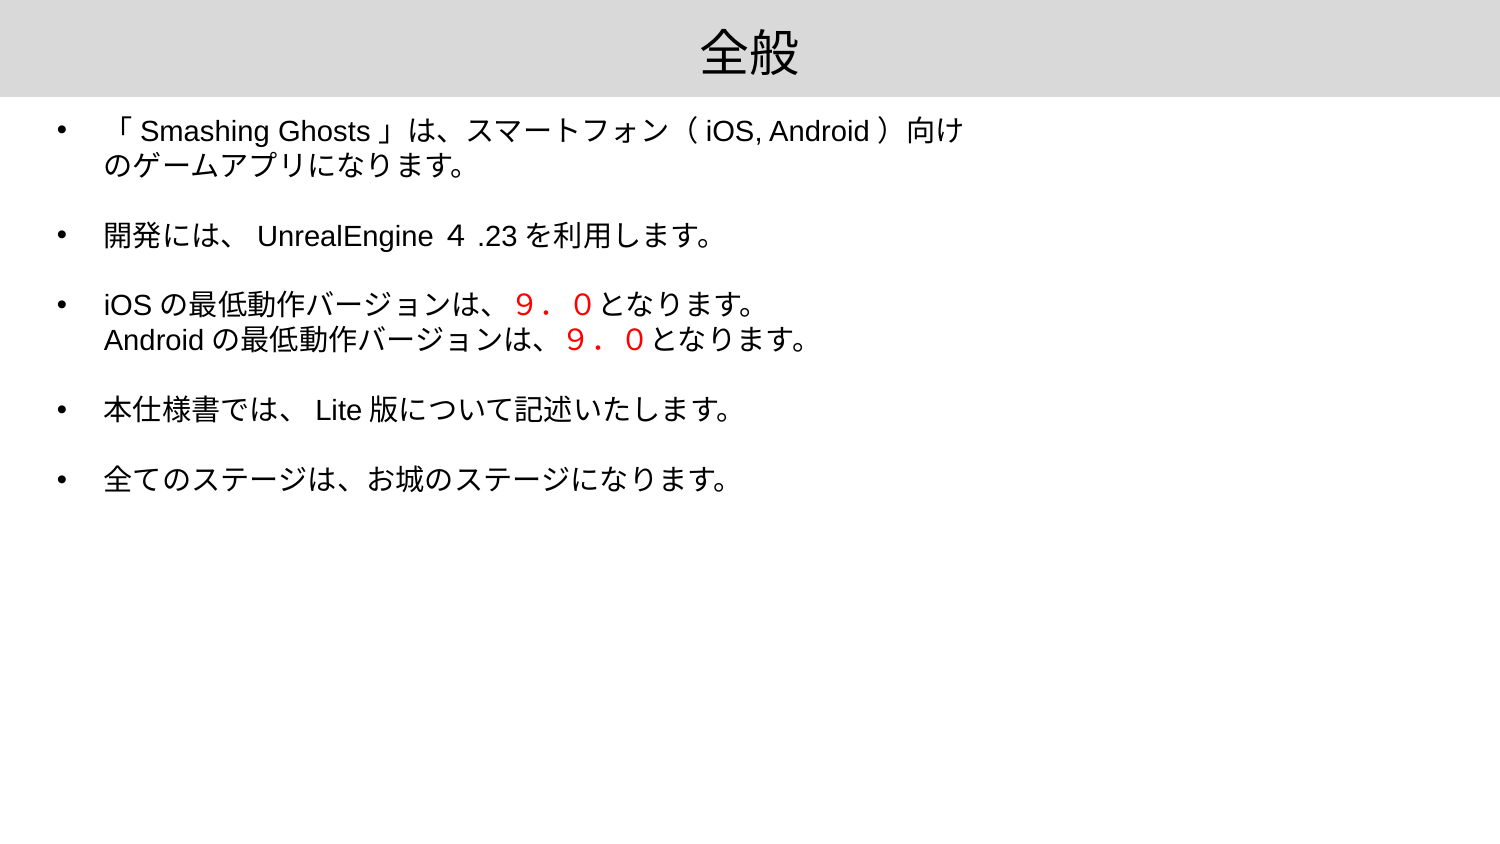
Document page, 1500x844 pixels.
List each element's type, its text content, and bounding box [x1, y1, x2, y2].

text_box 「Smashing Ghosts」は、スマートフォン（iOS, Android）向け のゲームアプリになります。 開発には、UnrealEngine４.23を利用します。 iOSの最低動作バージョンは、９．０となります。 Androidの最低動作バージョンは、９．０となります。 本仕様書では、Lite版について記述いたします。 全てのステージは、お城のステージになります。 [41, 97, 1500, 733]
title 全般 [0, 0, 1500, 97]
